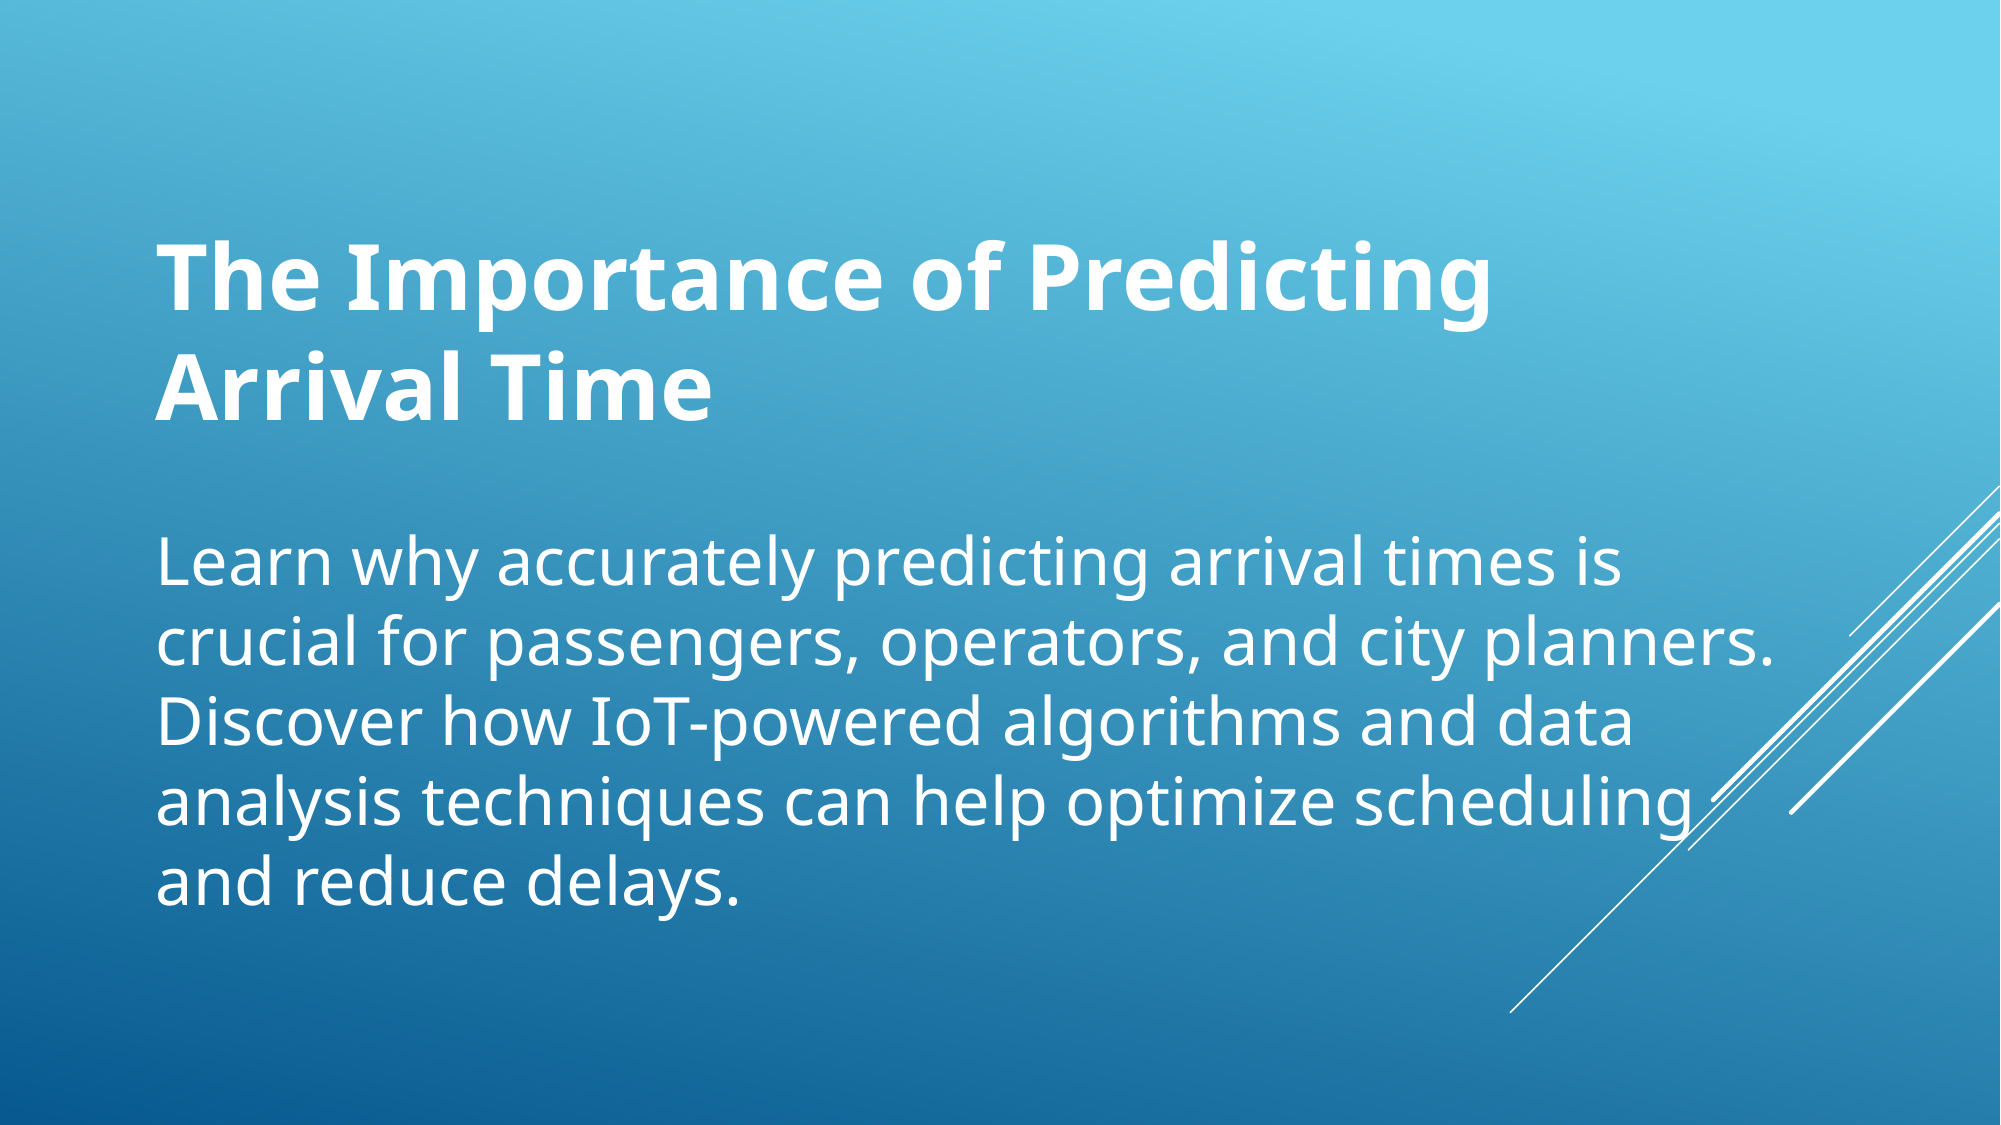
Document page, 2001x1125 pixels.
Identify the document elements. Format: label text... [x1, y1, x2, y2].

text_box The Importance of Predicting Arrival Time Learn why accurately predicting arrival times is crucial for passengers, operators, and city planners. Discover how IoT-powered algorithms and data analysis techniques can help optimize scheduling and reduce delays. [140, 211, 1842, 926]
